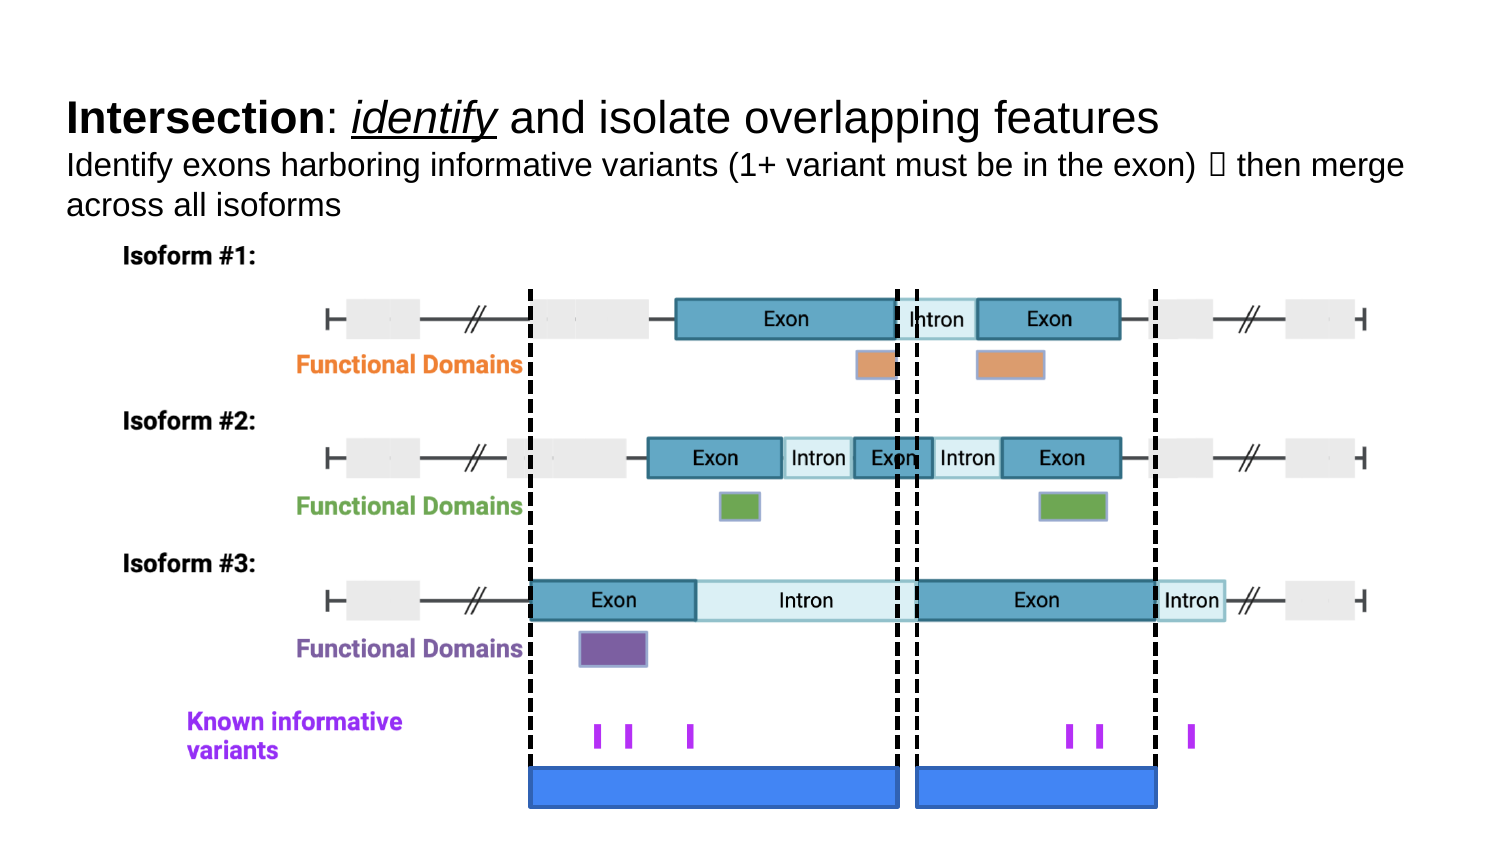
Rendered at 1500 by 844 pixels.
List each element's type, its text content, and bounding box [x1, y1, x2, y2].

text_box [915, 777, 1158, 809]
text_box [530, 289, 898, 768]
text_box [916, 289, 1156, 768]
text_box [528, 777, 900, 809]
picture [112, 236, 1388, 768]
title Intersection: identify and isolate overlapping features Identify exons harboring informative variants (1+ variant must be in the exon)  then merge across all isoforms [51, 72, 1449, 167]
